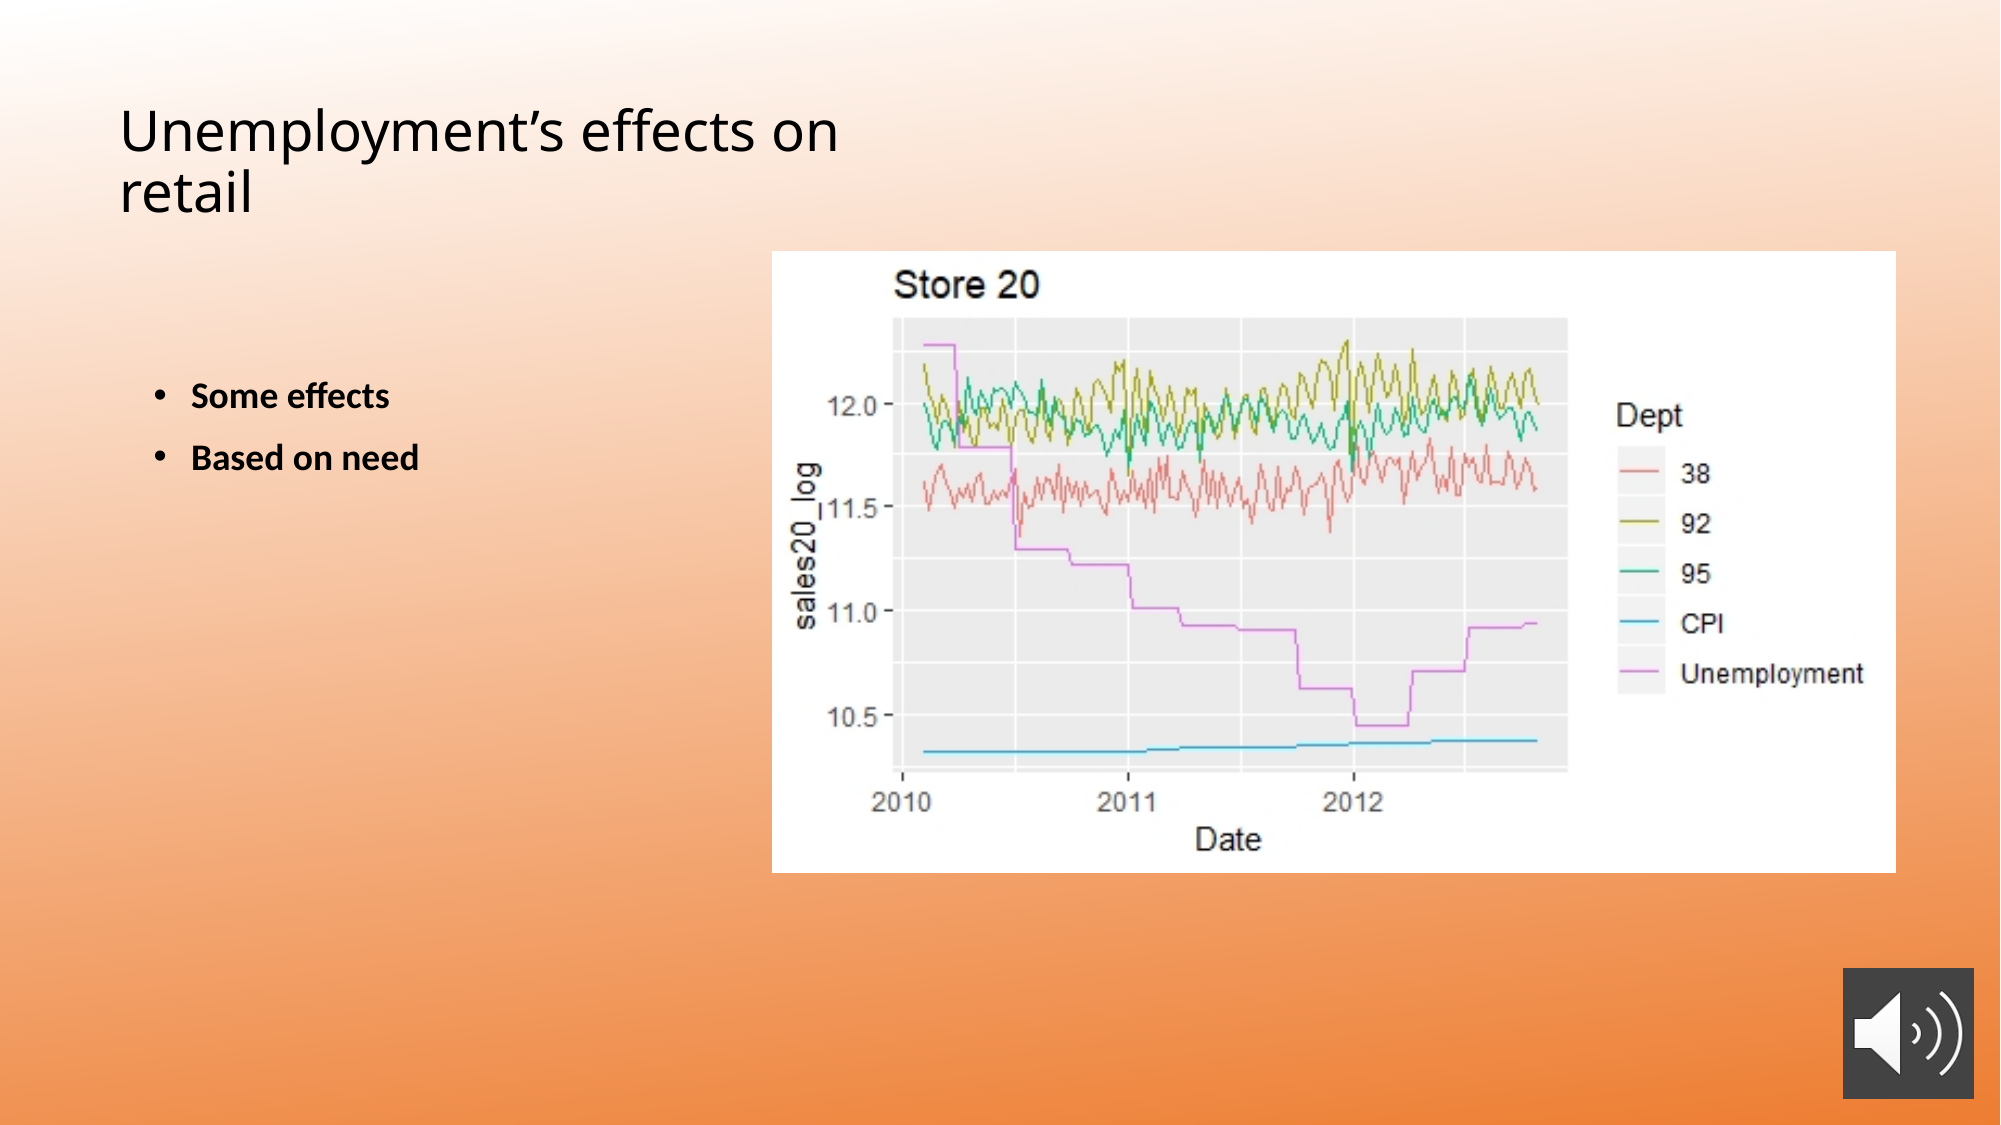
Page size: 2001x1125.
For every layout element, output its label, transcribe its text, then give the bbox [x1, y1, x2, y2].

title Unemployment’s effects on retail [104, 42, 985, 285]
list Some effects Based on need [138, 369, 609, 1019]
picture [1841, 966, 1975, 1100]
picture [772, 251, 1896, 873]
